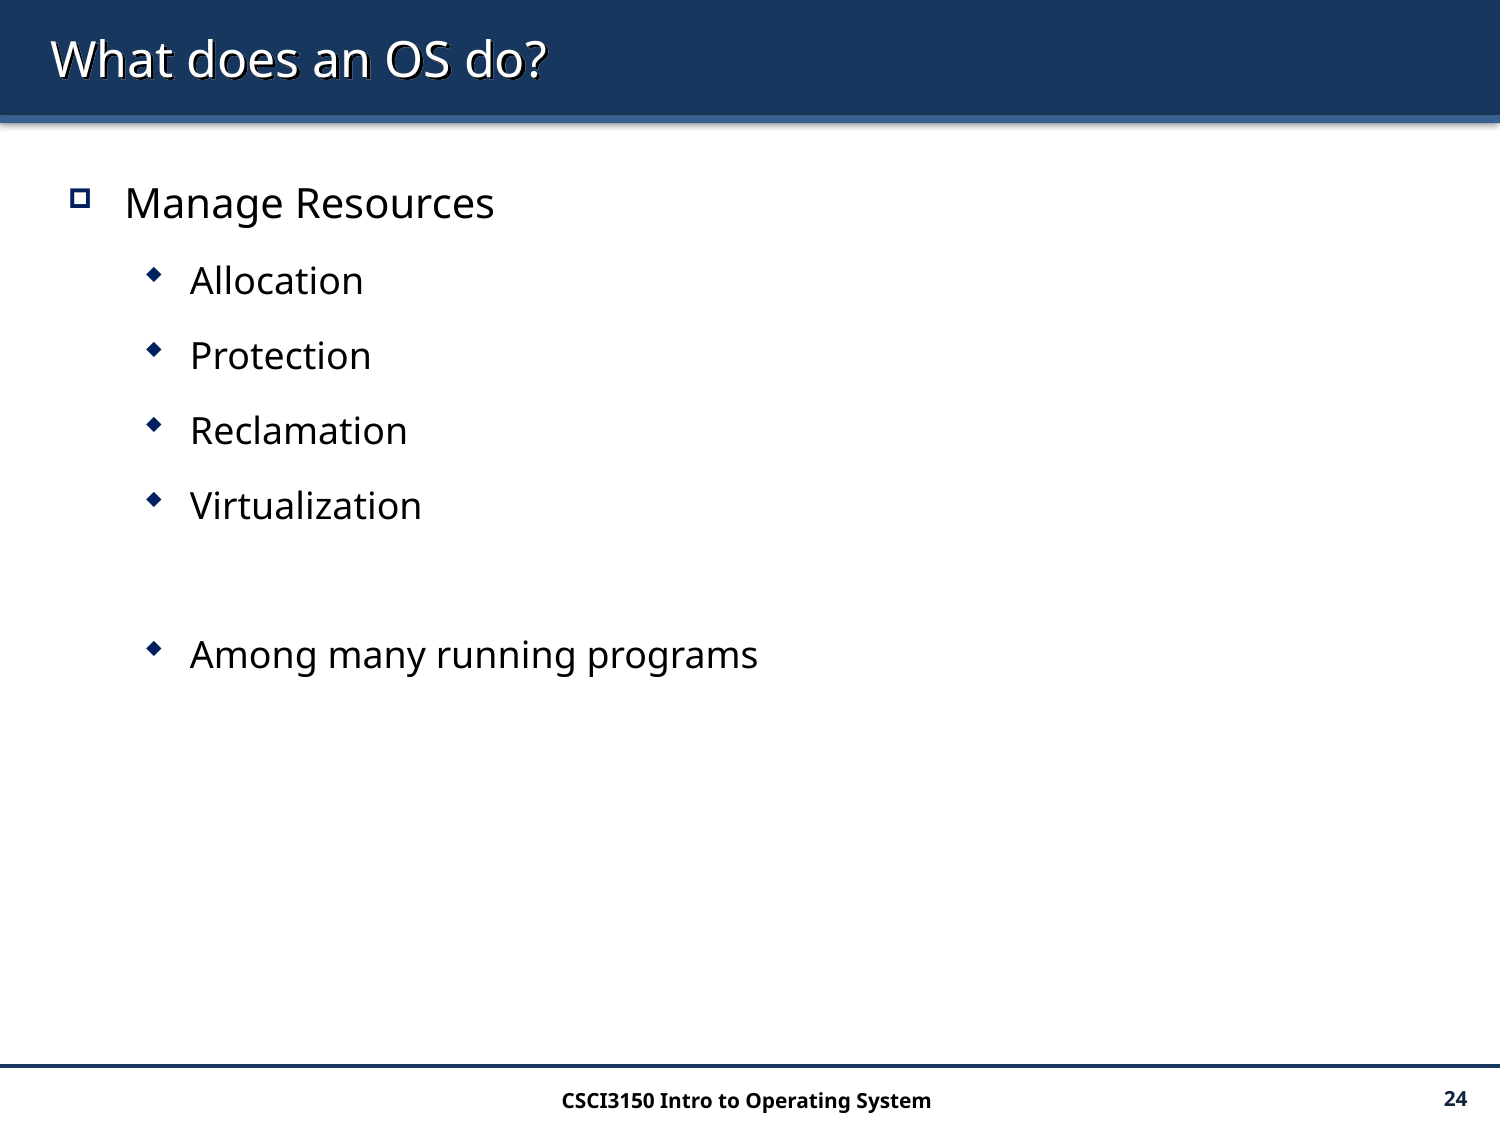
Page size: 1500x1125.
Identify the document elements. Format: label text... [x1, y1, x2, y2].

title What does an OS do? [34, 8, 1477, 106]
list Manage Resources Allocation Protection Reclamation Virtualization Among many running programs [52, 144, 1449, 1048]
footer CSCI3150 Intro to Operating System [497, 1079, 997, 1117]
slide_number 24 [1306, 1081, 1483, 1118]
